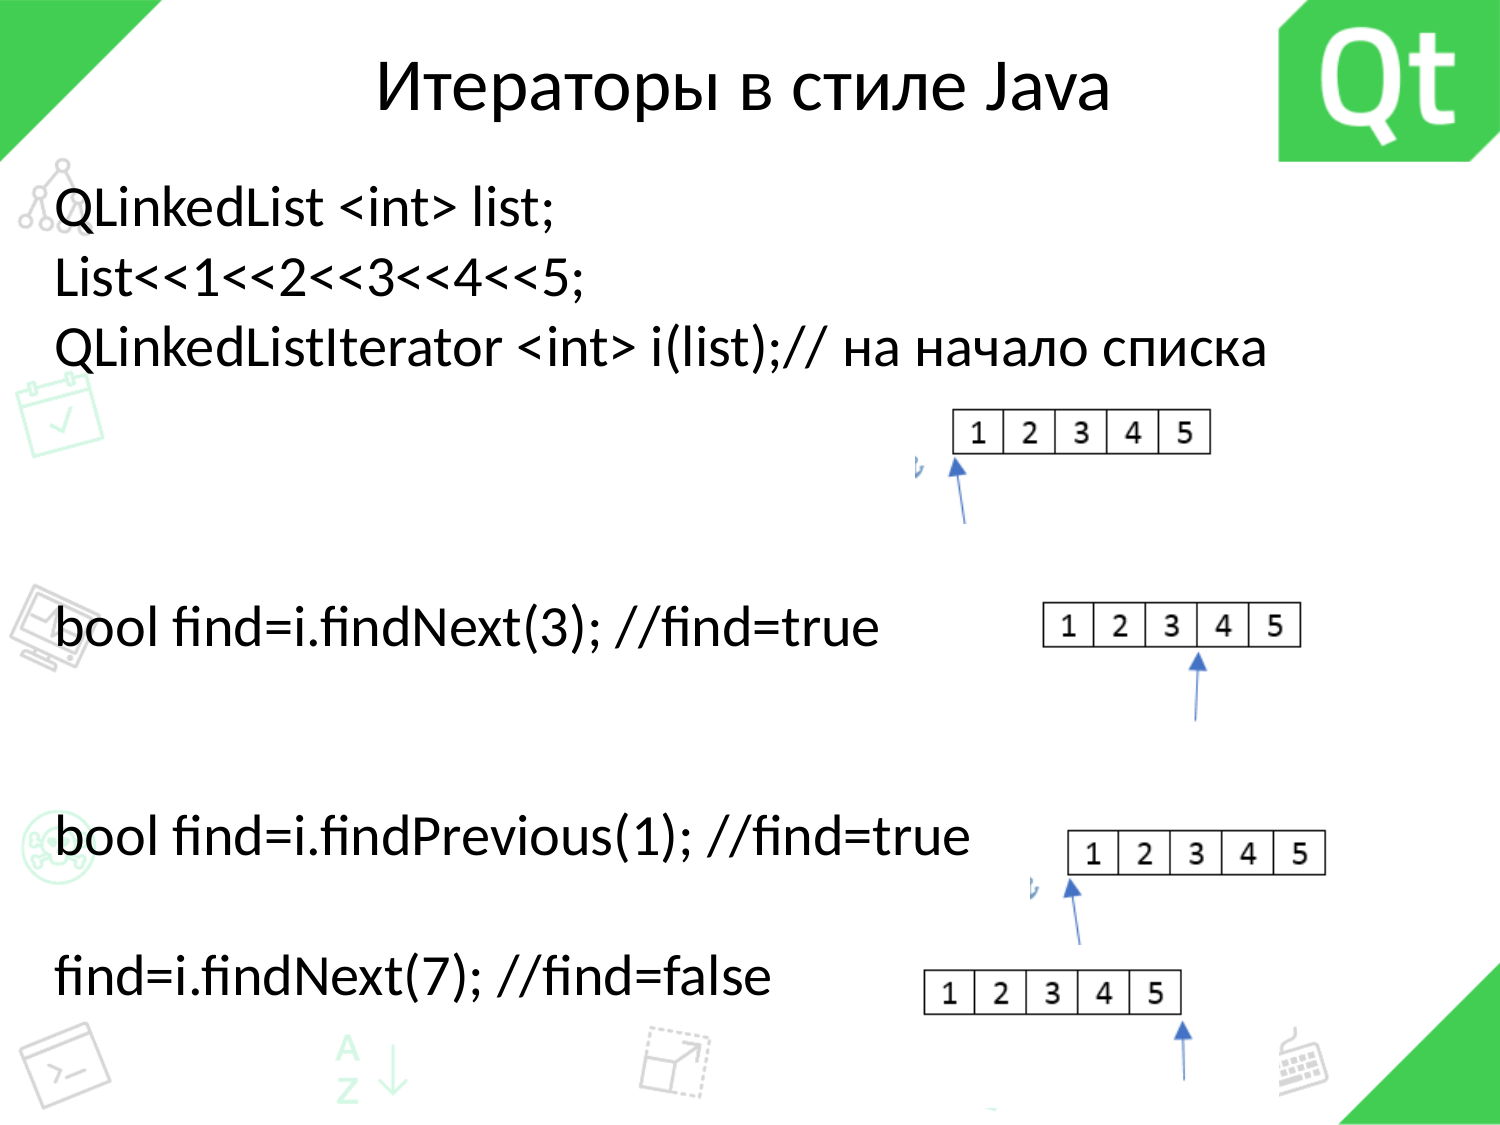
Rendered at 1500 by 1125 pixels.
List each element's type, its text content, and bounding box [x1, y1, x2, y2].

picture [915, 373, 1241, 524]
list QLinkedList <int> list; List<<1<<2<<3<<4<<5; QLinkedListIterator <int> i(list);// на начало списка bool find=i.findNext(3); //find=true bool find=i.findPrevious(1); //find=true find=i.findNext(7); //find=false [39, 160, 1461, 1104]
picture [1021, 588, 1350, 733]
picture [0, 0, 1500, 1125]
picture [1030, 794, 1356, 945]
title Итераторы в стиле Java [64, 0, 1424, 161]
